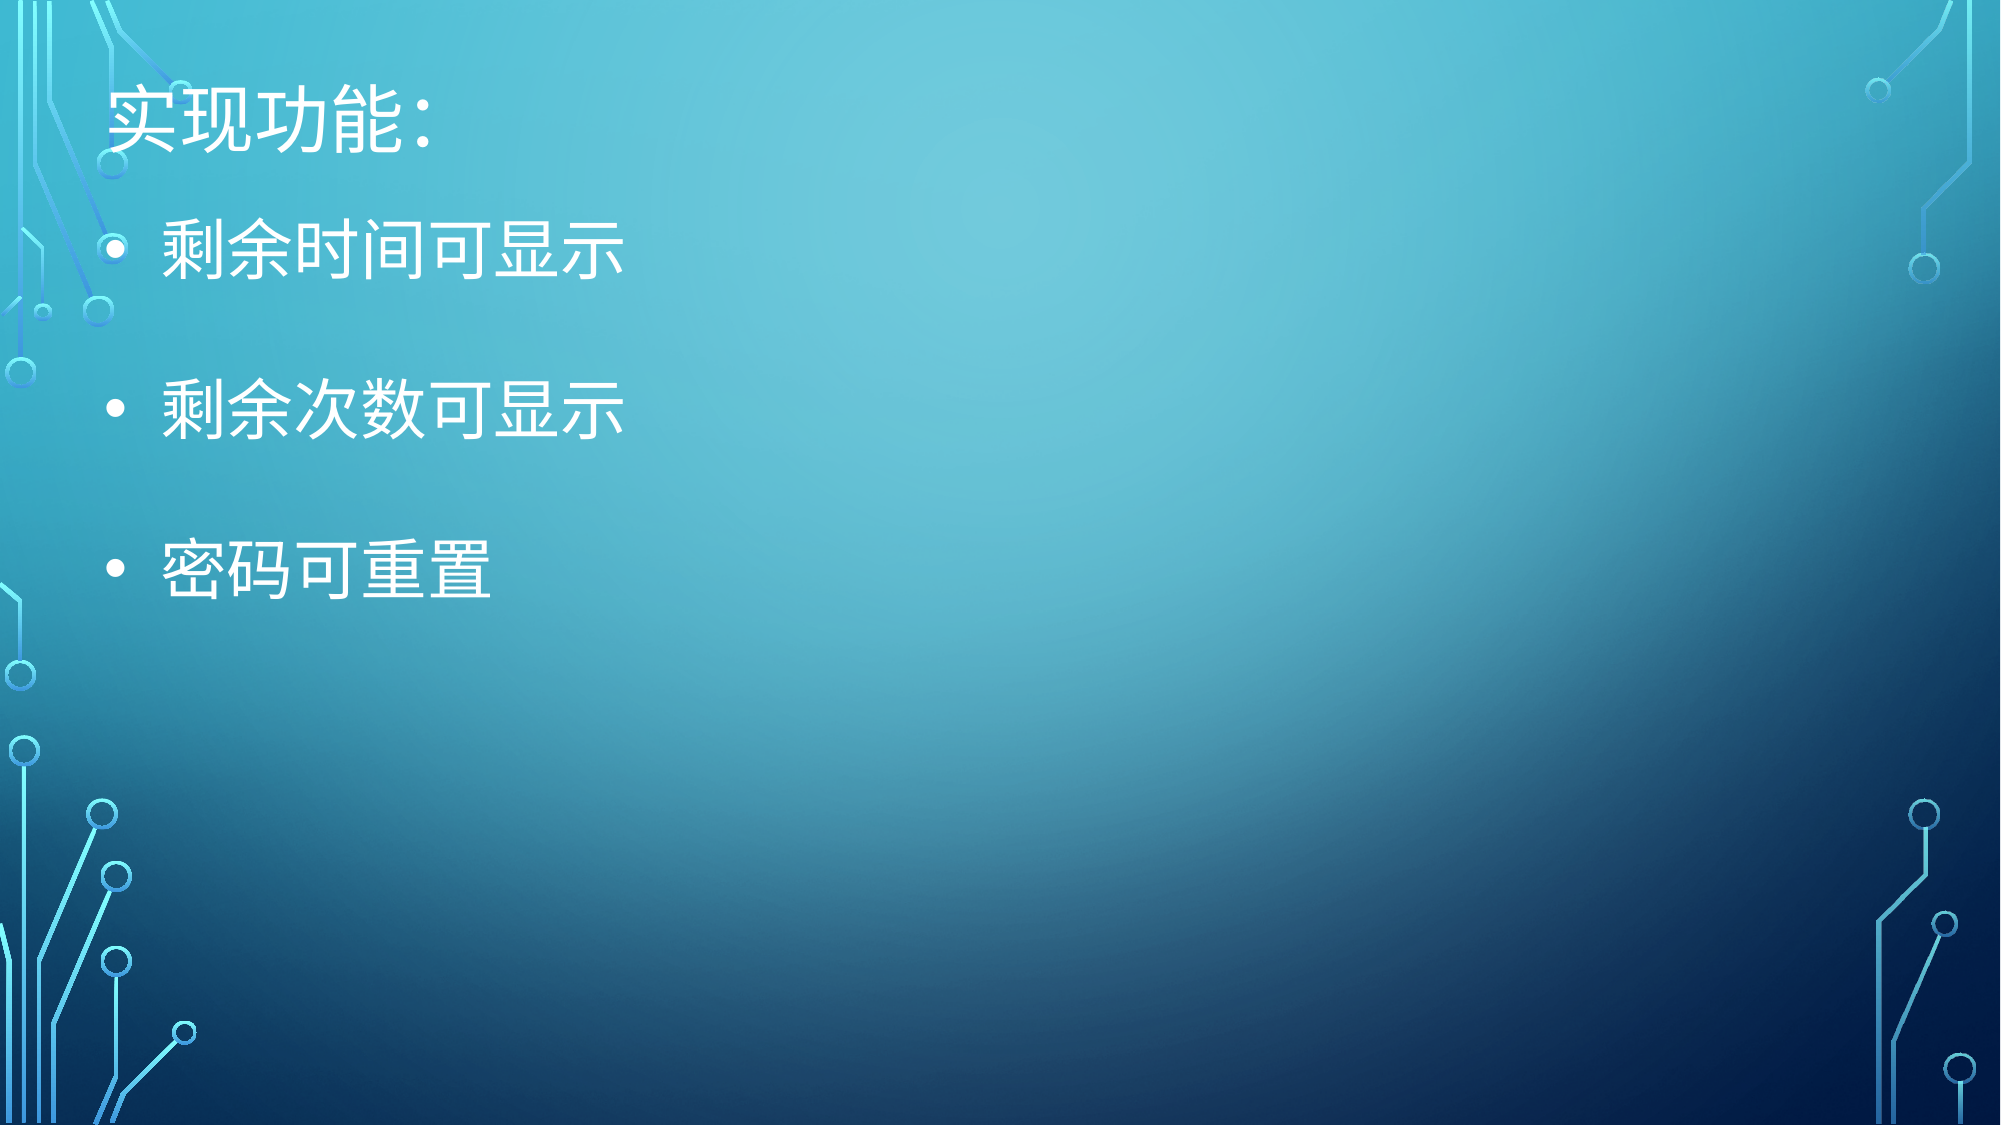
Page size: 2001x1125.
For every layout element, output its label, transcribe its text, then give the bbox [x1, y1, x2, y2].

title 实现功能： [89, 32, 1715, 215]
text_box 剩余时间可显示 剩余次数可显示 密码可重置 [89, 200, 920, 695]
